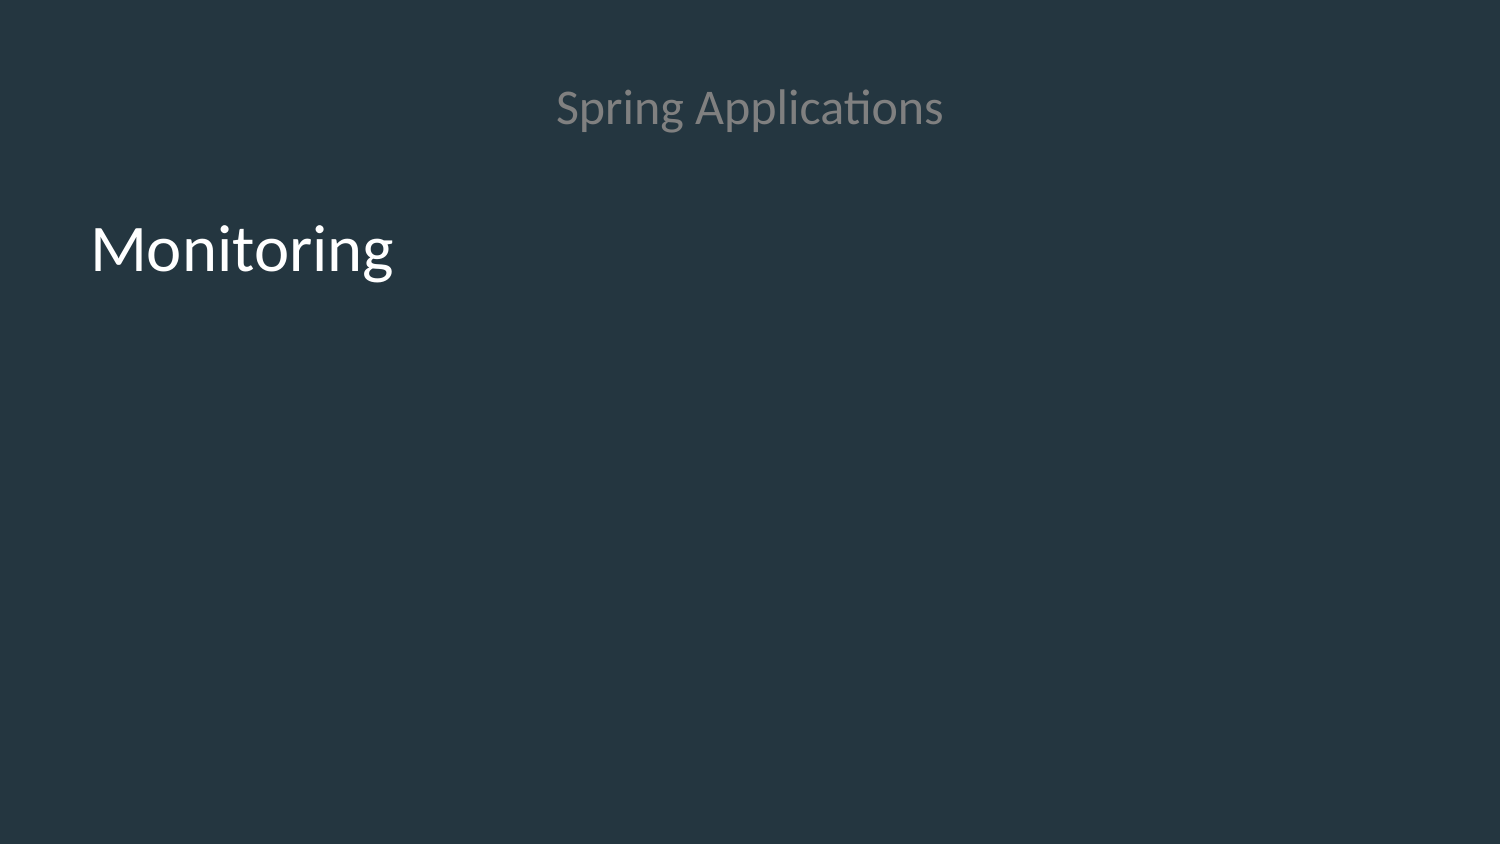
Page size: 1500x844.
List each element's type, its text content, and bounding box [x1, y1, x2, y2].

list Monitoring [75, 196, 1425, 754]
title Spring Applications [75, 33, 1425, 175]
